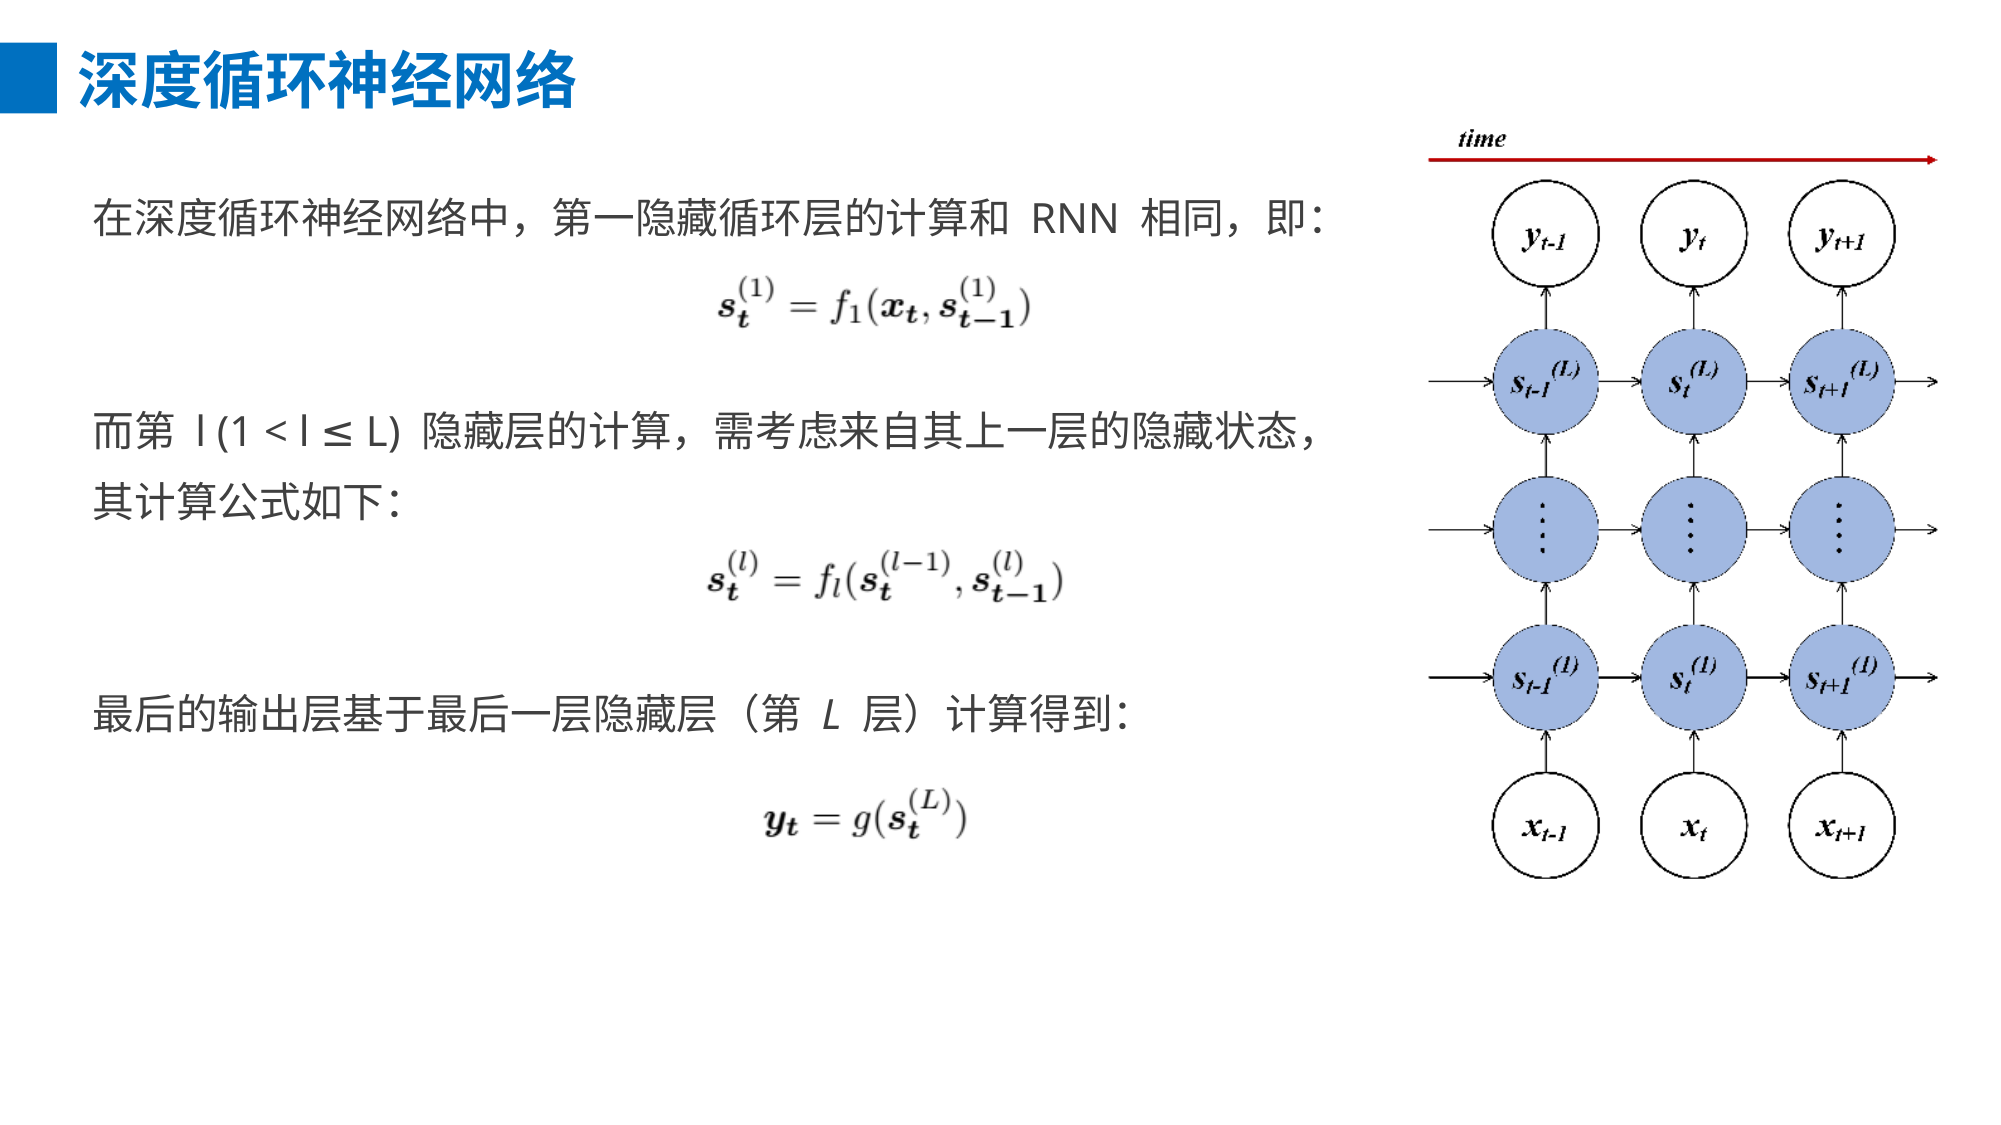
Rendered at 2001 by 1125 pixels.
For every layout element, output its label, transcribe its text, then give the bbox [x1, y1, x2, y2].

picture [693, 539, 1081, 618]
list 深度循环神经网络 [77, 49, 1588, 107]
picture [753, 785, 979, 853]
list 在深度循环神经网络中，第一隐藏循环层的计算和 RNN 相同，即： 而第 l (1 < l ≤ L) 隐藏层的计算，需考虑来自其上一层的隐藏状态， 其计算公式如下： 最后的输出层基于最后一层隐藏层（第 L 层）计算得到： [77, 184, 1896, 967]
picture [1401, 118, 1959, 884]
picture [714, 273, 1039, 334]
